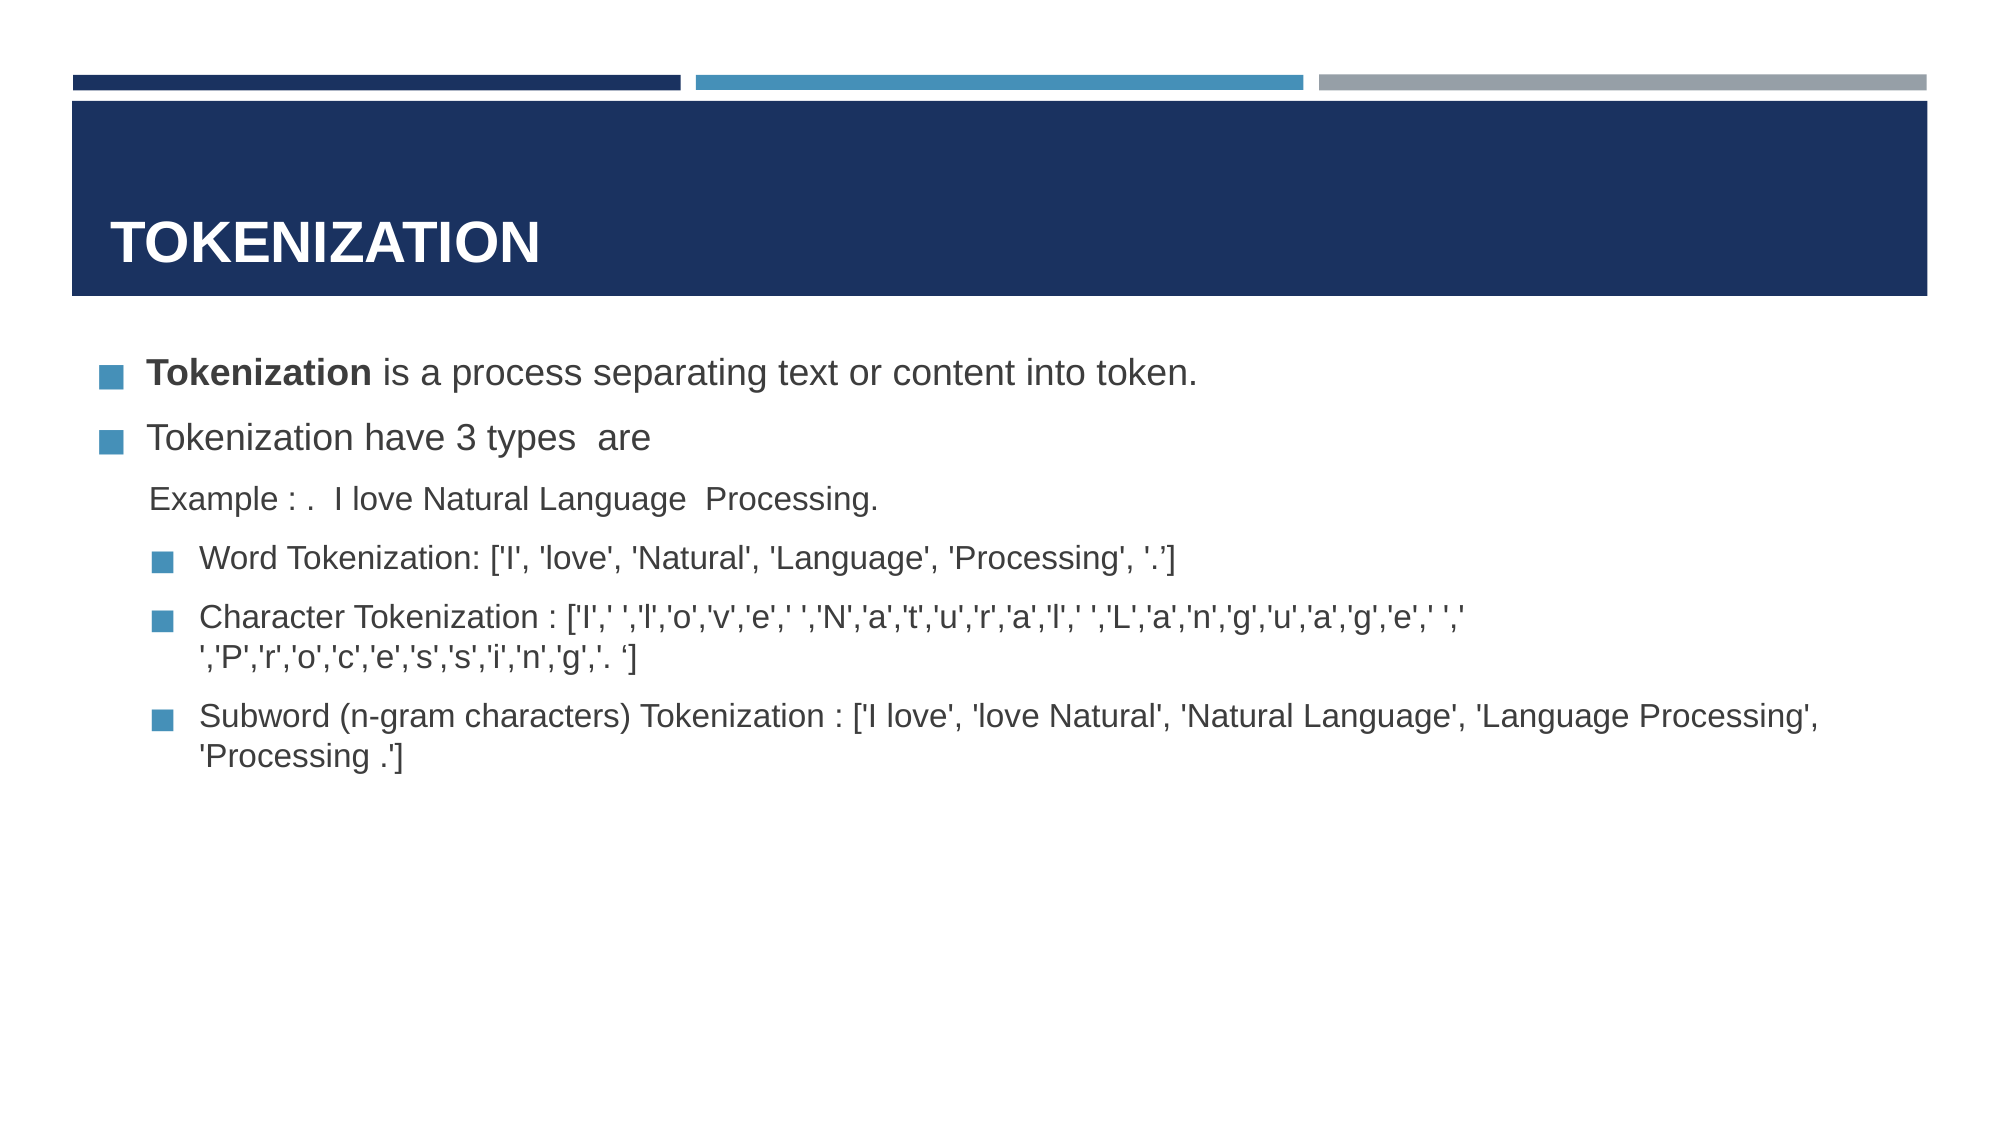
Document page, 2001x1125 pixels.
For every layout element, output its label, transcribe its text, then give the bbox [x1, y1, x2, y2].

list Tokenization is a process separating text or content into token. Tokenization have 3 types are Example : . I love Natural Language Processing. Word Tokenization: ['I', 'love', 'Natural', 'Language', 'Processing', '.’] Character Tokenization : ['I',' ','l','o','v','e',' ','N','a','t','u','r','a','l',' ','L','a','n','g','u','a','g','e',' ',' ','P','r','o','c','e','s','s','i','n','g','. ‘] Subword (n-gram characters) Tokenization : ['I love', 'love Natural', 'Natural Language', 'Language Processing', 'Processing .'] [80, 313, 1891, 808]
title TOKENIZATION [95, 115, 1905, 282]
